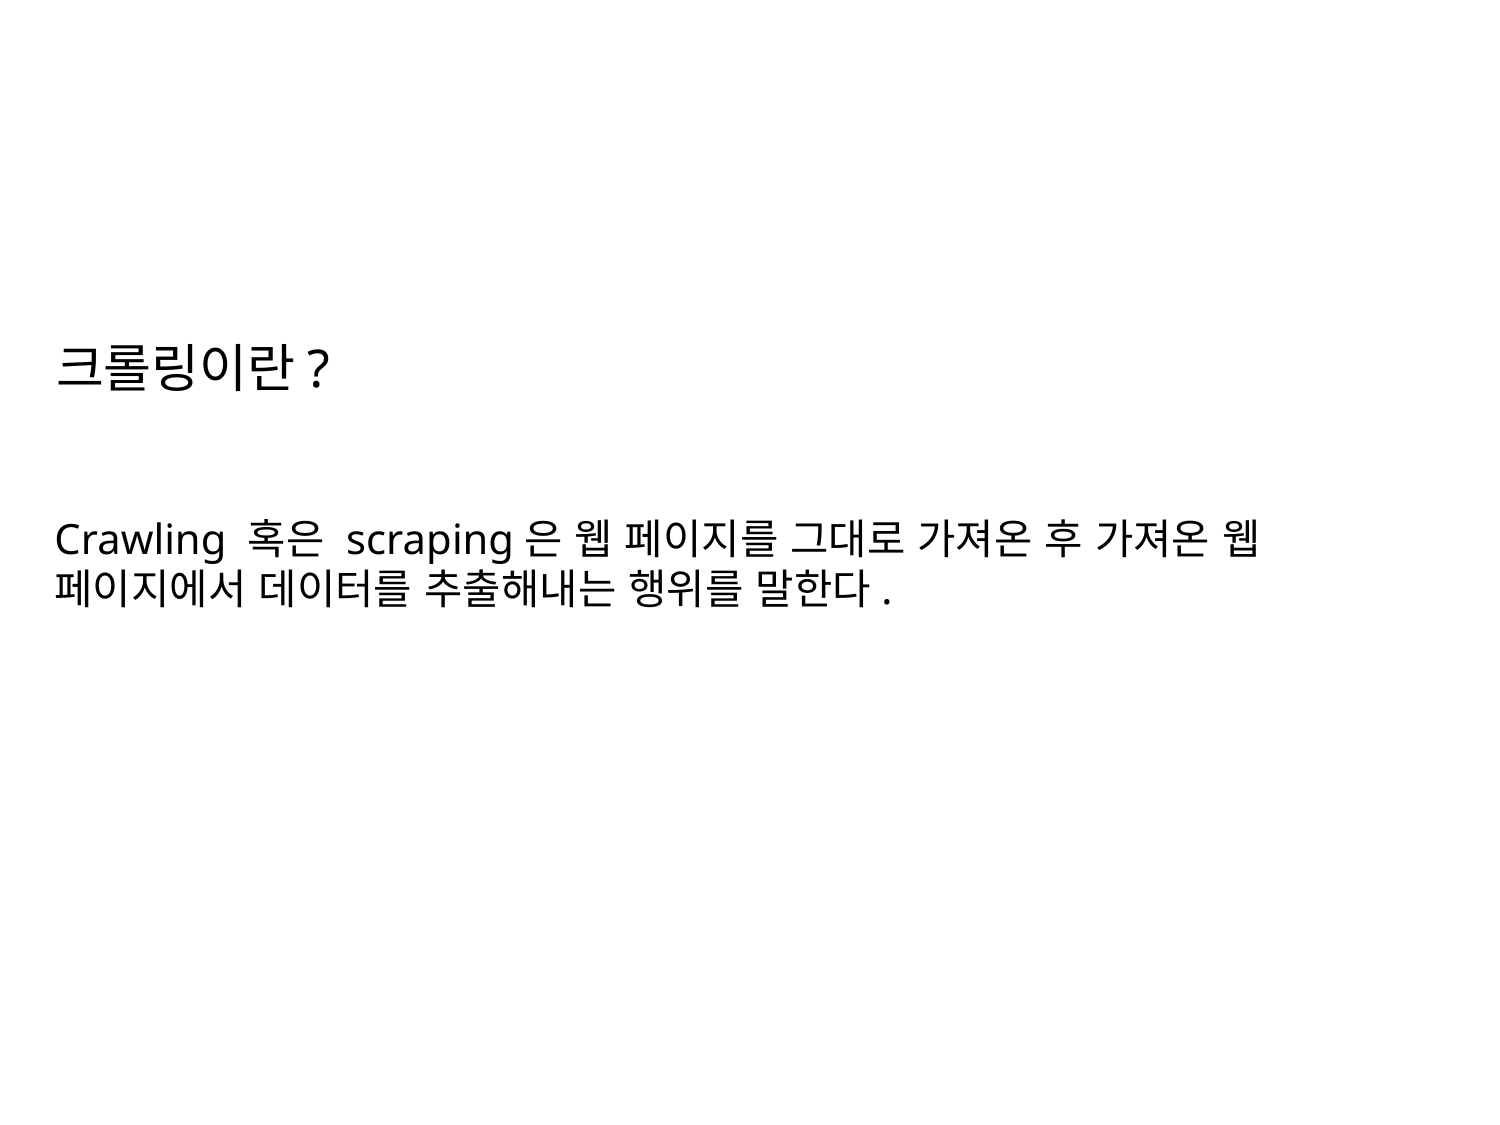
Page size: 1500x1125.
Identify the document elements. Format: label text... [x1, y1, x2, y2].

text_box Crawling 혹은 scraping은 웹 페이지를 그대로 가져온 후 가져온 웹 페이지에서 데이터를 추출해내는 행위를 말한다. [39, 397, 1457, 728]
text_box [41, 208, 1459, 894]
